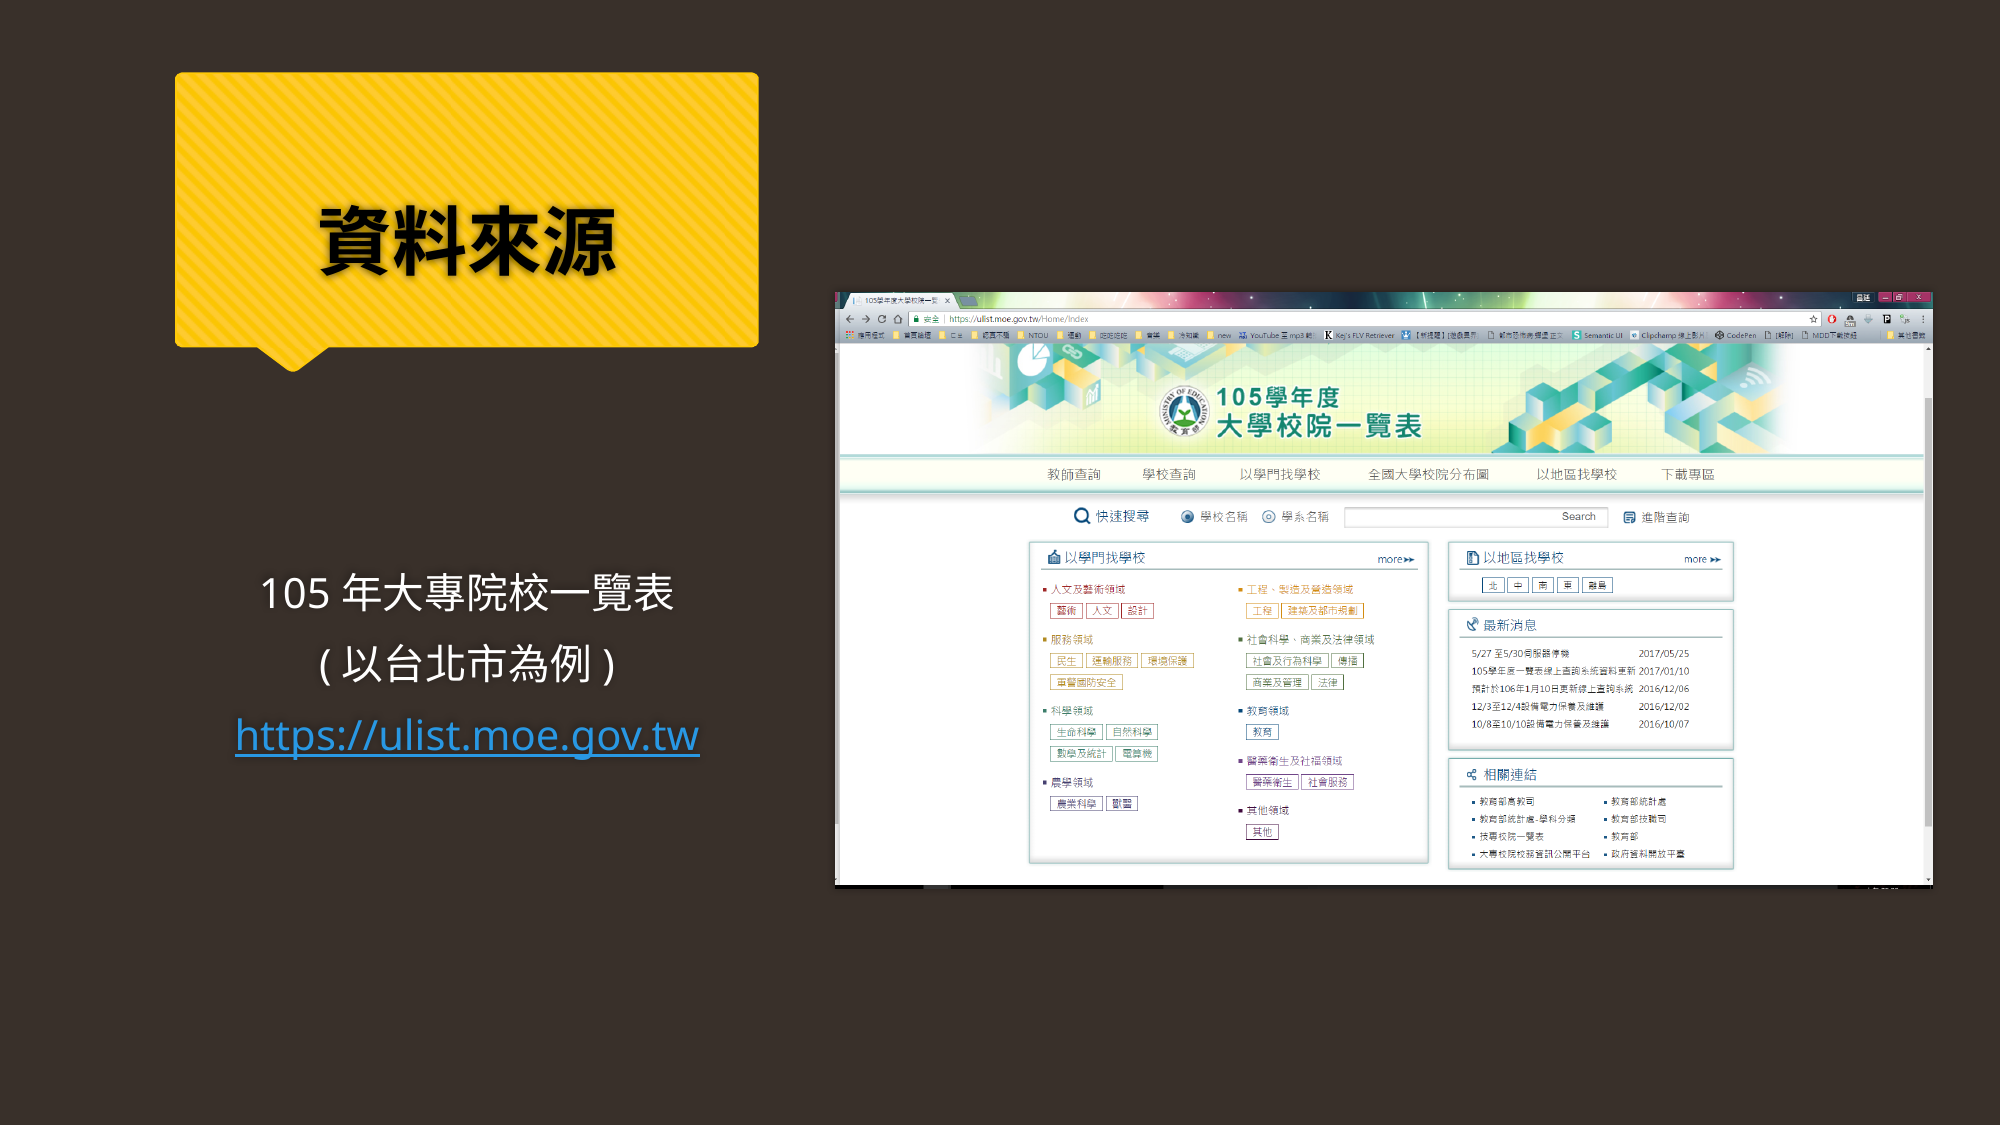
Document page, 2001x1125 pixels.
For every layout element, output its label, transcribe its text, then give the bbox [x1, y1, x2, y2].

title 資料來源 [176, 24, 758, 293]
picture [835, 292, 1934, 890]
list 105年大專院校一覽表 (以台北市為例) https://ulist.moe.gov.tw [176, 370, 758, 962]
